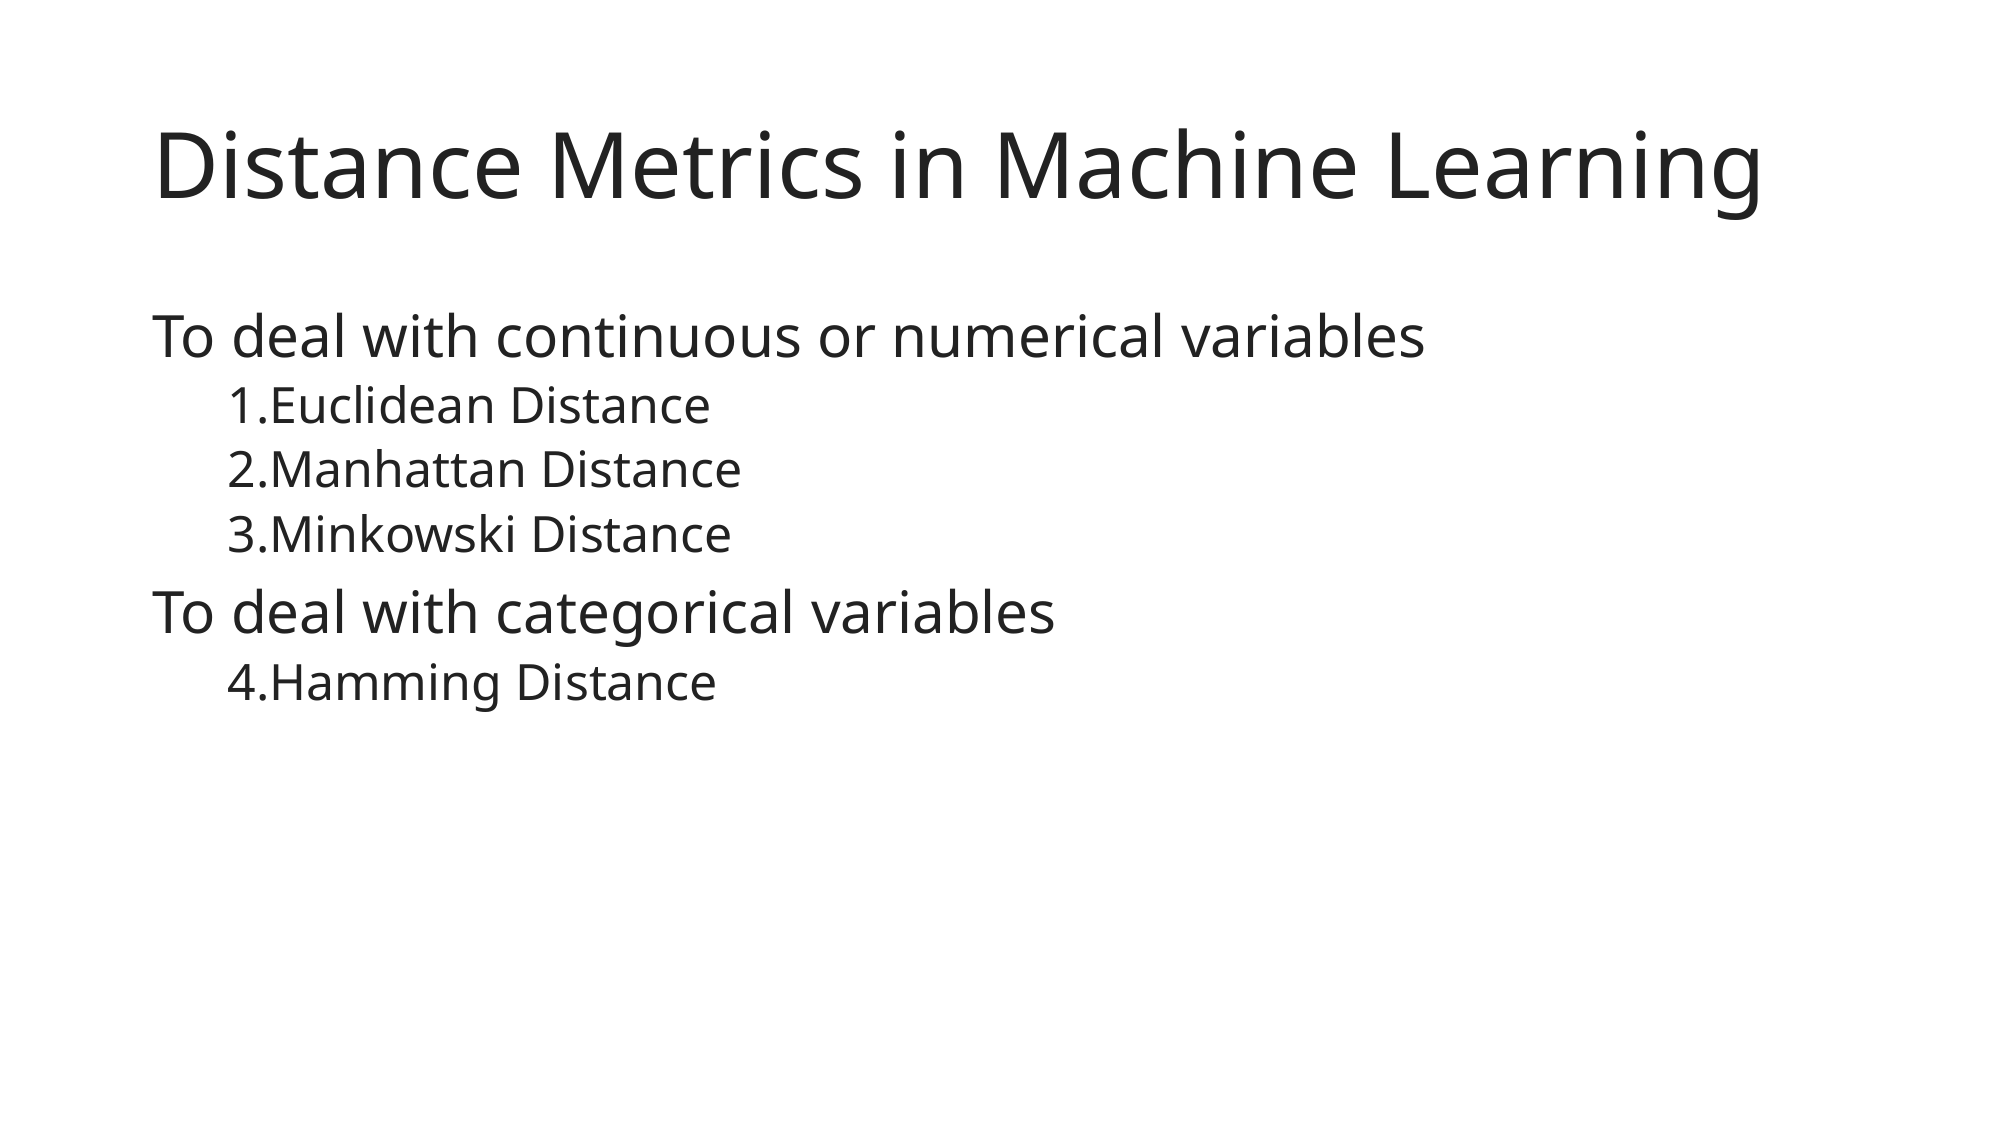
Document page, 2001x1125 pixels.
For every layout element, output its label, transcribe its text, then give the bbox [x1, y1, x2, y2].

title Distance Metrics in Machine Learning [137, 59, 1863, 278]
list To deal with continuous or numerical variables Euclidean Distance Manhattan Distance Minkowski Distance To deal with categorical variables Hamming Distance [137, 299, 1863, 1014]
